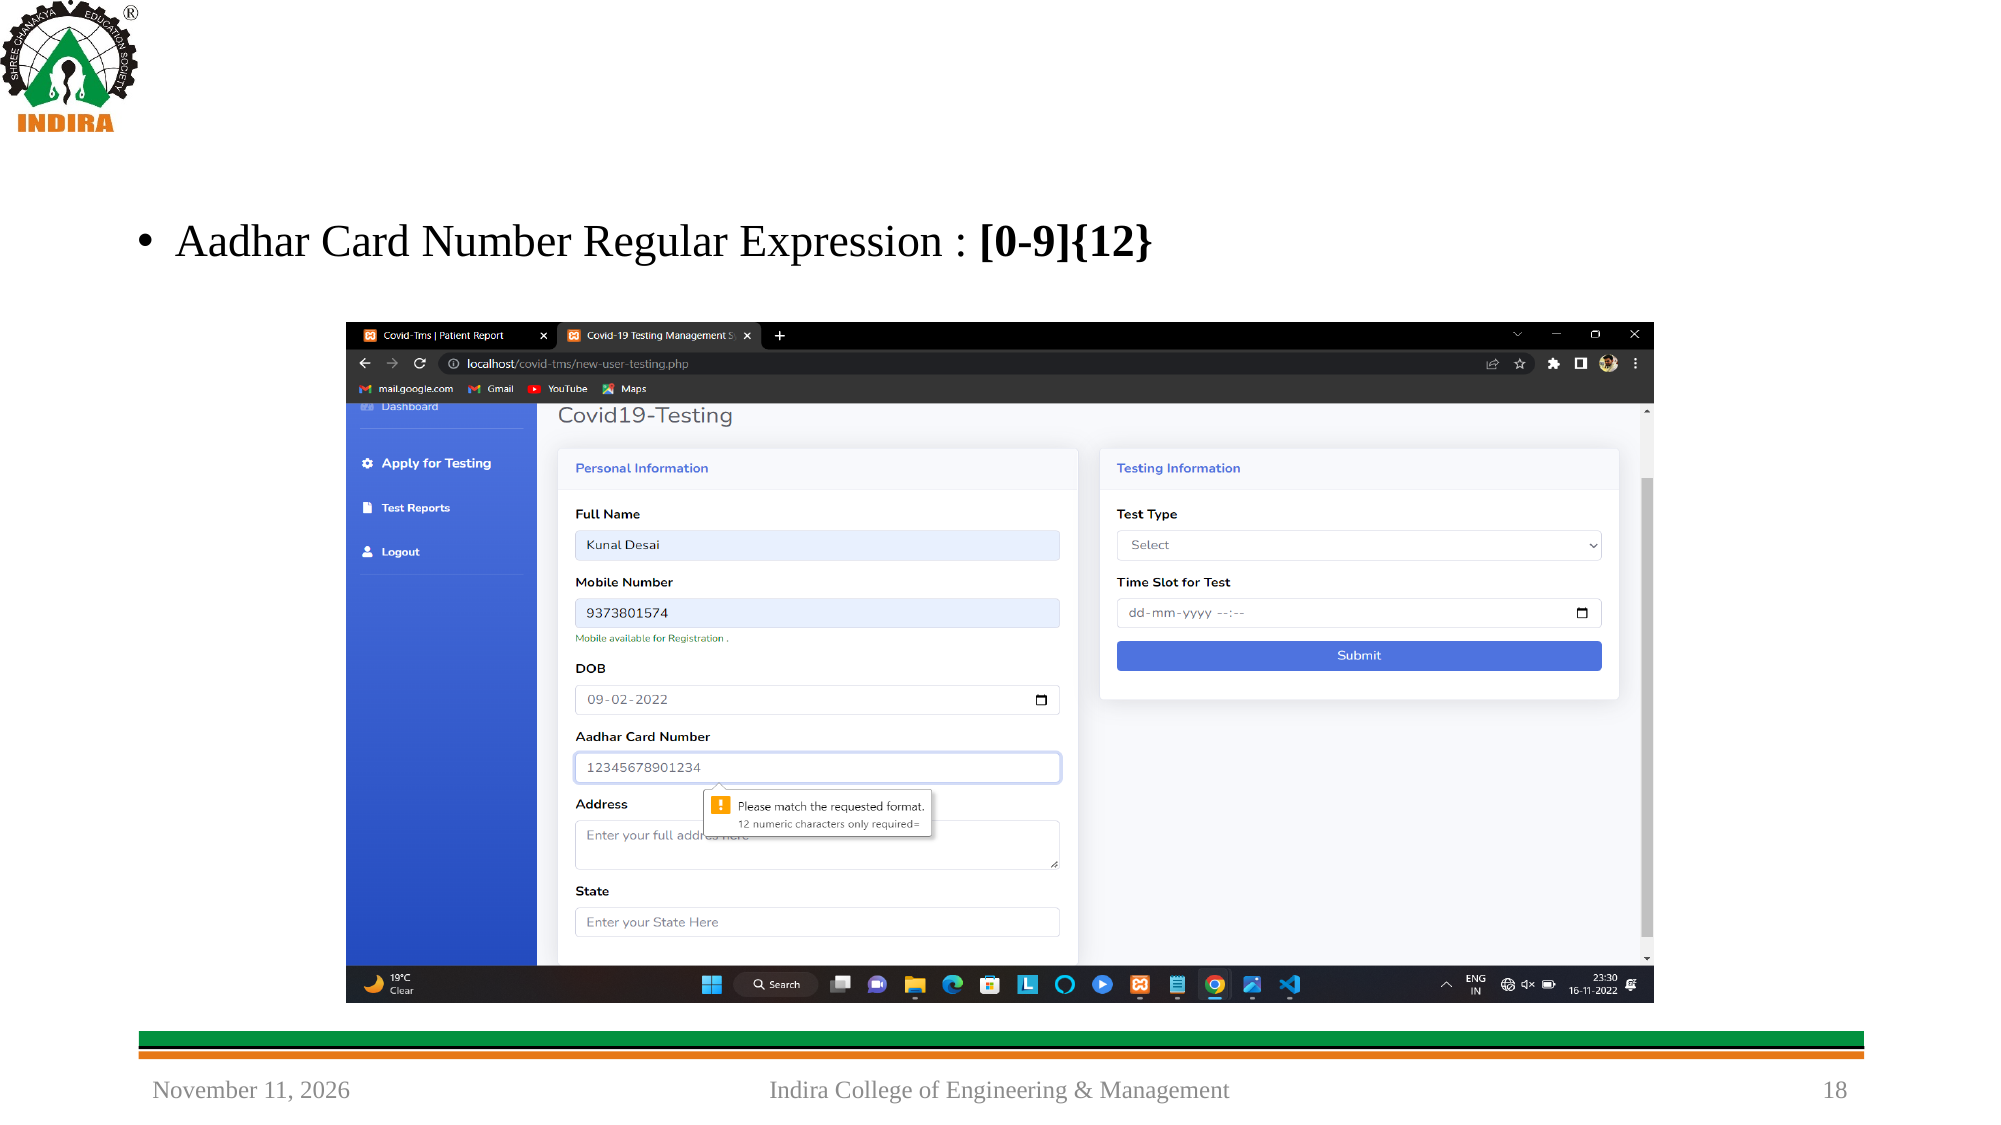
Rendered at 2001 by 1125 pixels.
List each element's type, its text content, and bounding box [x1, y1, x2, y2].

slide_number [137, 1058, 588, 1119]
list Aadhar Card Number Regular Expression : [0-9]{12} [137, 217, 1863, 378]
picture [0, 0, 139, 132]
picture [346, 322, 1654, 1004]
footer Indira College of Engineering & Management [662, 1058, 1338, 1119]
slide_number 18 [1412, 1058, 1863, 1119]
